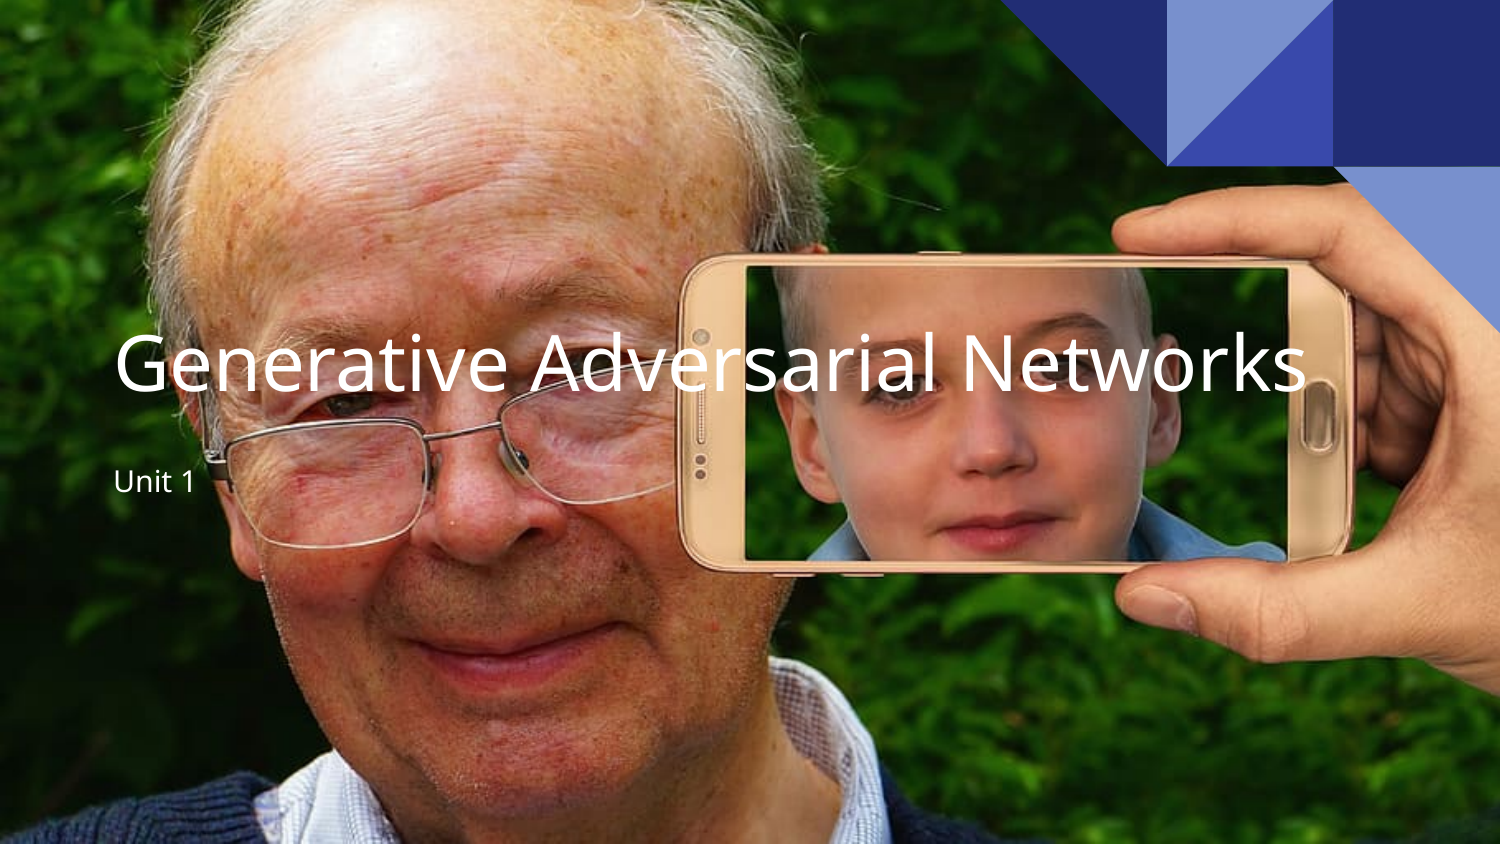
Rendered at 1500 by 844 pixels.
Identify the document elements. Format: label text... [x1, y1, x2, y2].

picture [0, 0, 1500, 844]
subtitle Unit 1 [98, 445, 1447, 517]
title Generative Adversarial Networks [98, 291, 1447, 429]
